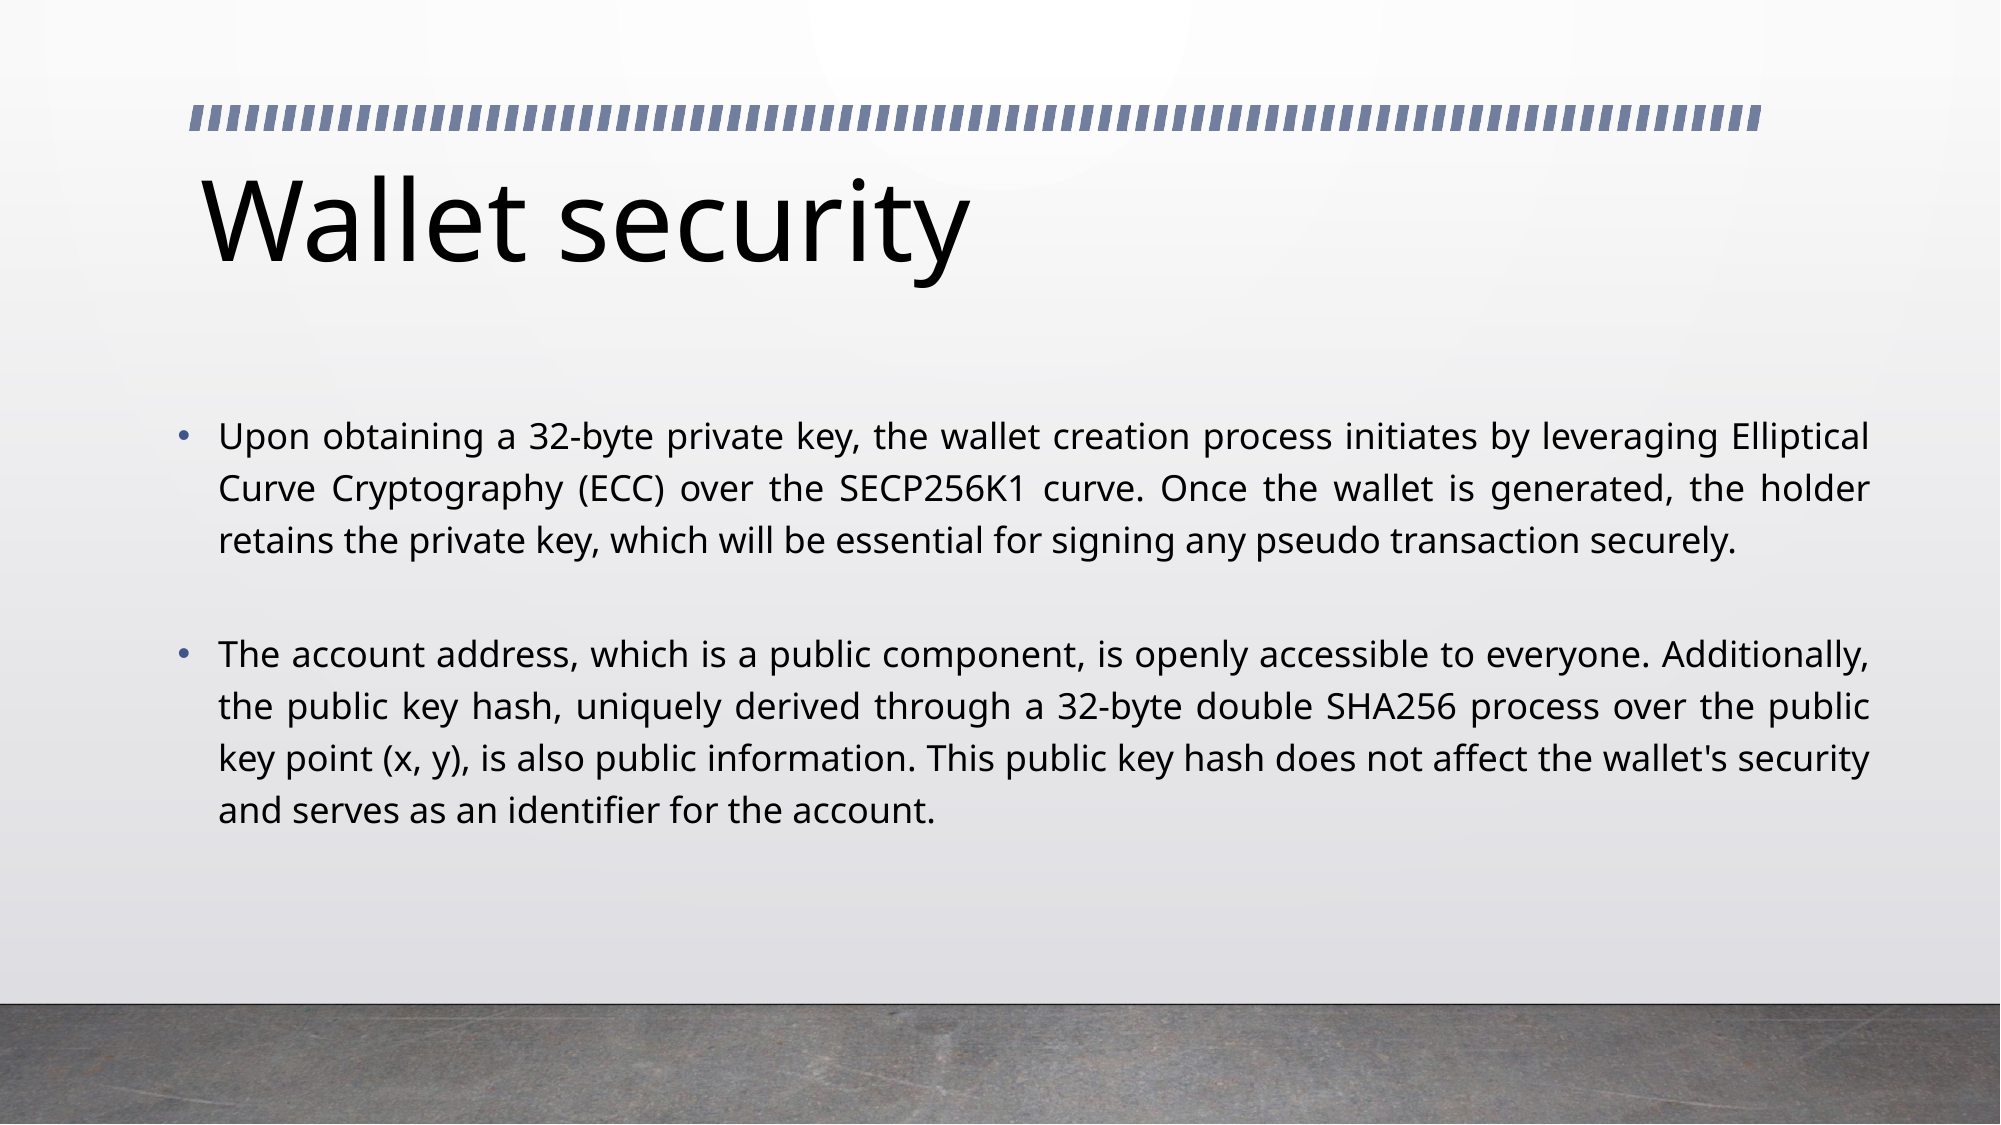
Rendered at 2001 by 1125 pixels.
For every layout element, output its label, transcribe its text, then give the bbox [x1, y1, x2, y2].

picture [0, 1004, 2000, 1124]
list Upon obtaining a 32-byte private key, the wallet creation process initiates by leveraging Elliptical Curve Cryptography (ECC) over the SECP256K1 curve. Once the wallet is generated, the holder retains the private key, which will be essential for signing any pseudo transaction securely. The account address, which is a public component, is openly accessible to everyone. Additionally, the public key hash, uniquely derived through a 32-byte double SHA256 process over the public key point (x, y), is also public information. This public key hash does not affect the wallet's security and serves as an identifier for the account. [162, 397, 1888, 864]
title Wallet security [185, 156, 1761, 329]
